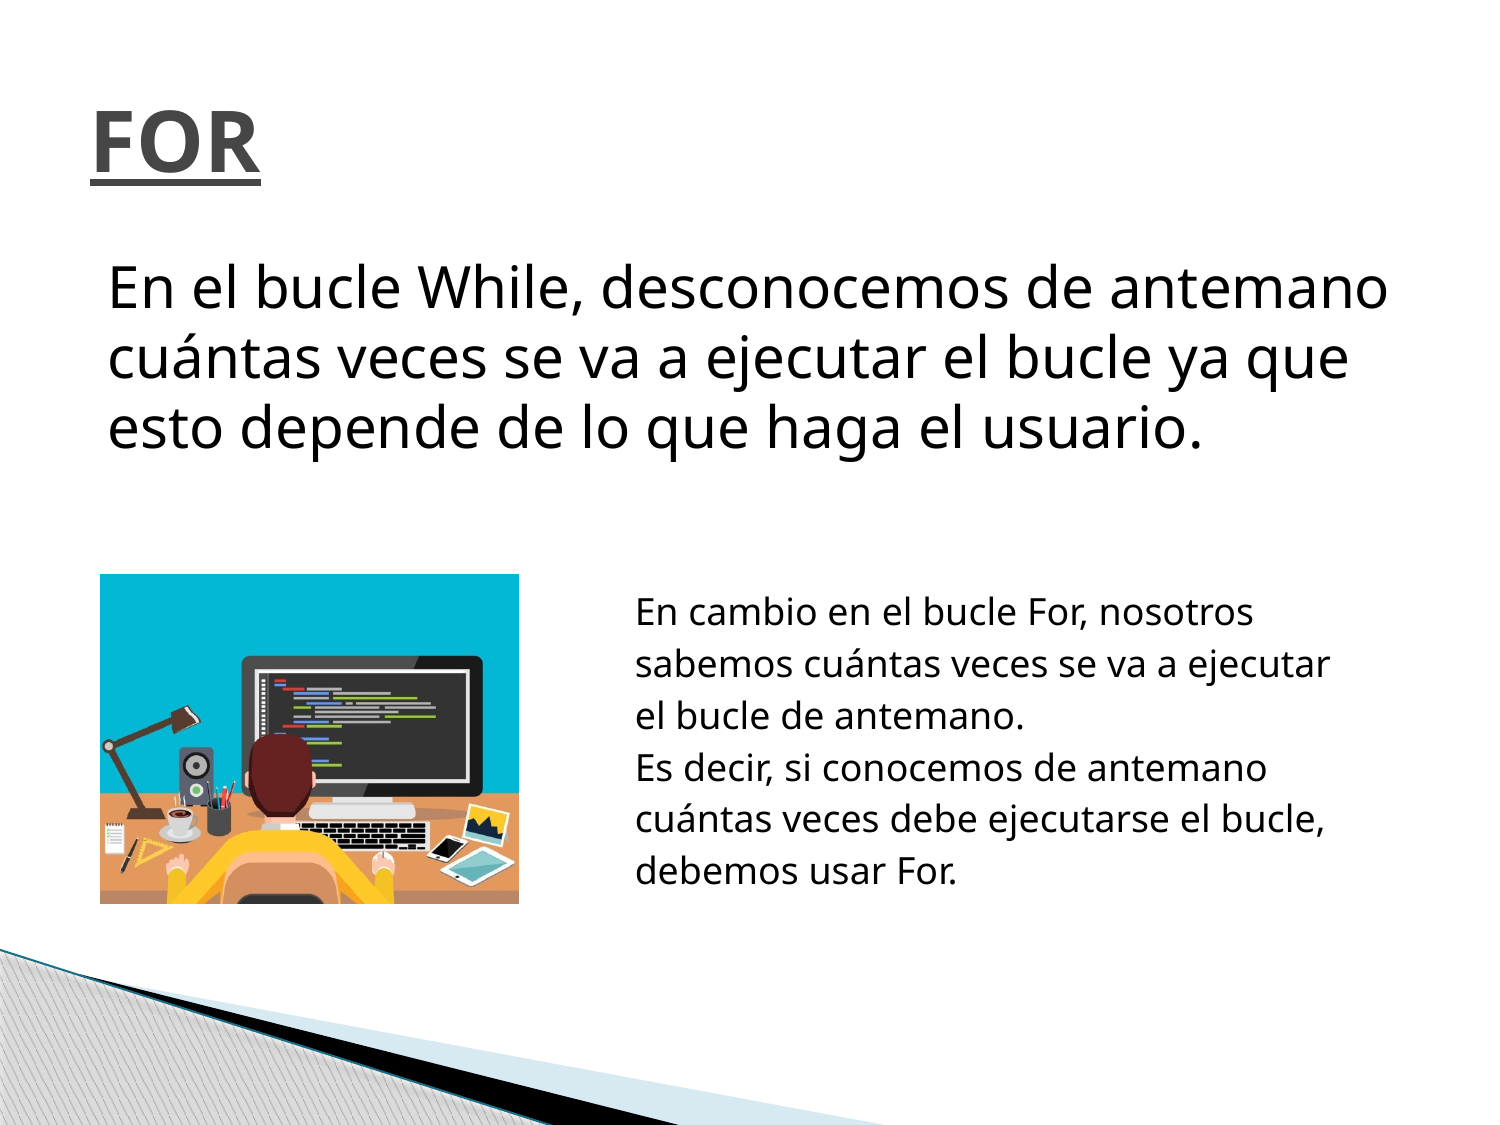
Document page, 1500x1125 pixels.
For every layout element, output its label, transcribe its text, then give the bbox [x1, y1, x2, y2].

list En el bucle While, desconocemos de antemano cuántas veces se va a ejecutar el bucle ya que esto depende de lo que haga el usuario. [75, 243, 1425, 551]
title FOR [75, 45, 1425, 233]
text_box En cambio en el bucle For, nosotros sabemos cuántas veces se va a ejecutar el bucle de antemano. Es decir, si conocemos de antemano cuántas veces debe ejecutarse el bucle, debemos usar For. [620, 574, 1370, 900]
picture [100, 574, 520, 904]
